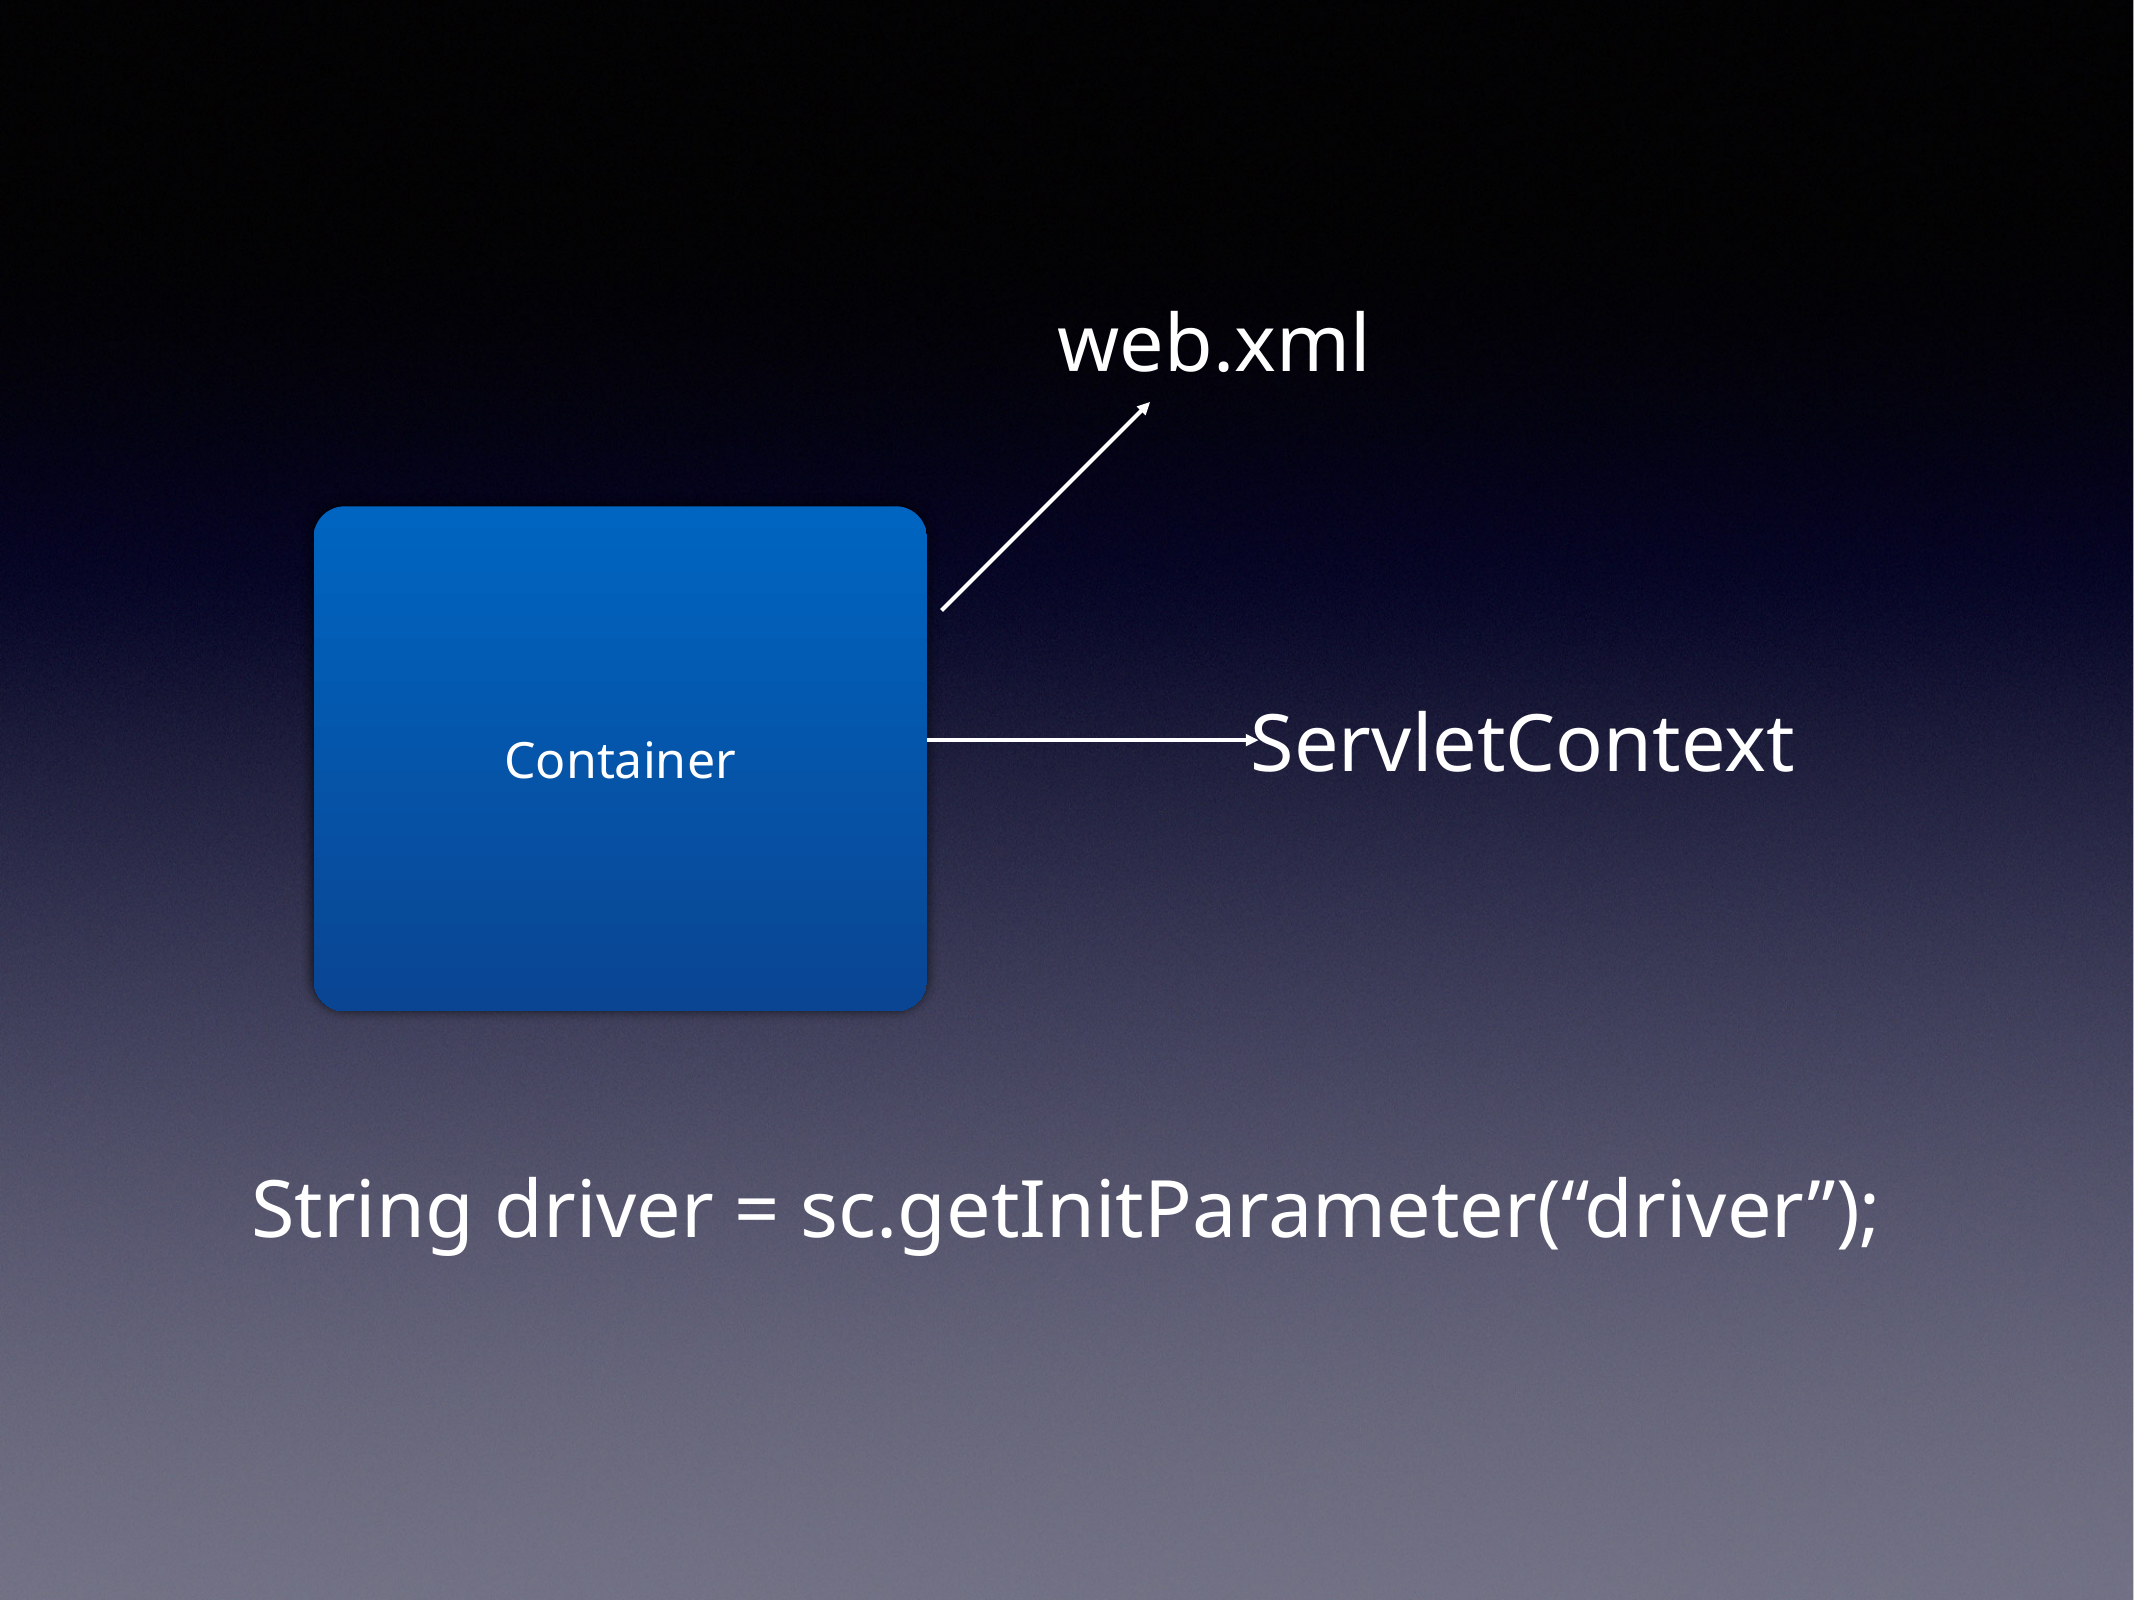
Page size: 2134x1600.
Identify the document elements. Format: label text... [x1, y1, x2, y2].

text_box ServletContext [1242, 684, 1804, 796]
text_box String driver = sc.getInitParameter(“driver”); [243, 1150, 1891, 1262]
text_box Container [313, 506, 928, 1012]
picture [0, 0, 2134, 1600]
text_box [941, 402, 1150, 611]
text_box [927, 733, 1259, 747]
text_box web.xml [1049, 283, 1380, 396]
